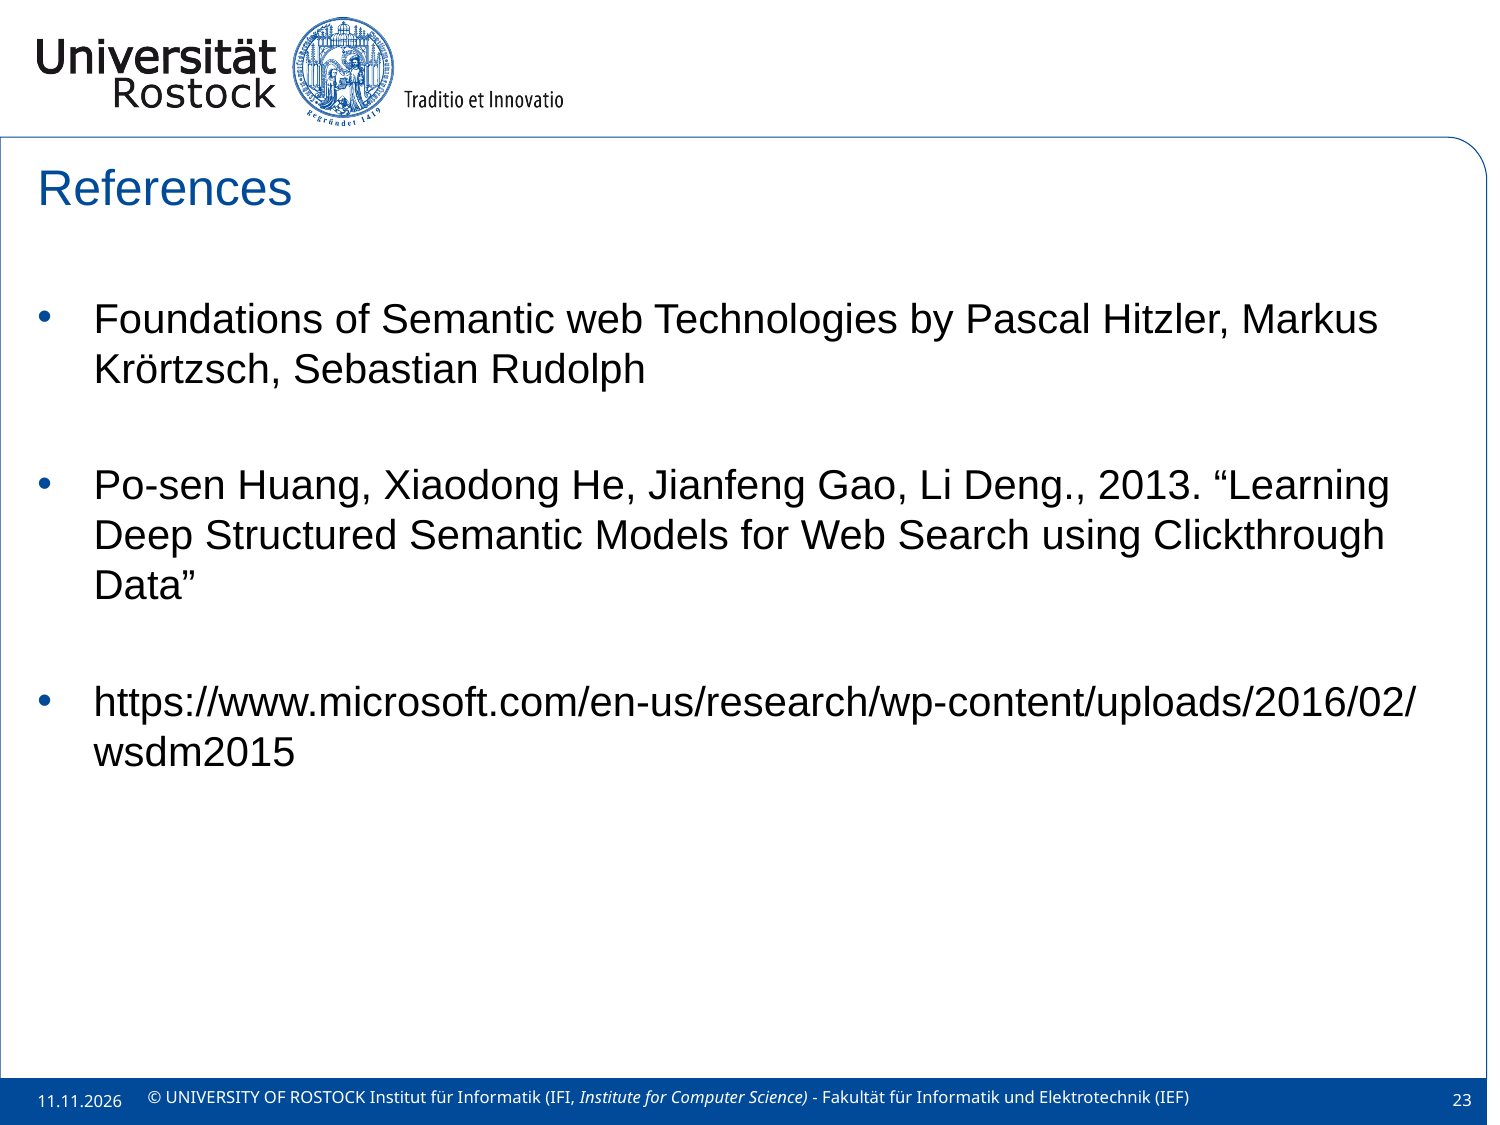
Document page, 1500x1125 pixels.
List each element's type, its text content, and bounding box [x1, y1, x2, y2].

list Foundations of Semantic web Technologies by Pascal Hitzler, Markus Krörtzsch, Sebastian Rudolph Po-sen Huang, Xiaodong He, Jianfeng Gao, Li Deng., 2013. “Learning Deep Structured Semantic Models for Web Search using Clickthrough Data” https://www.microsoft.com/en-us/research/wp-content/uploads/2016/02/wsdm2015 [37, 233, 1457, 1066]
slide_number 23 [1412, 1077, 1487, 1125]
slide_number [37, 1078, 148, 1125]
picture [37, 17, 563, 126]
title References [37, 155, 1457, 219]
